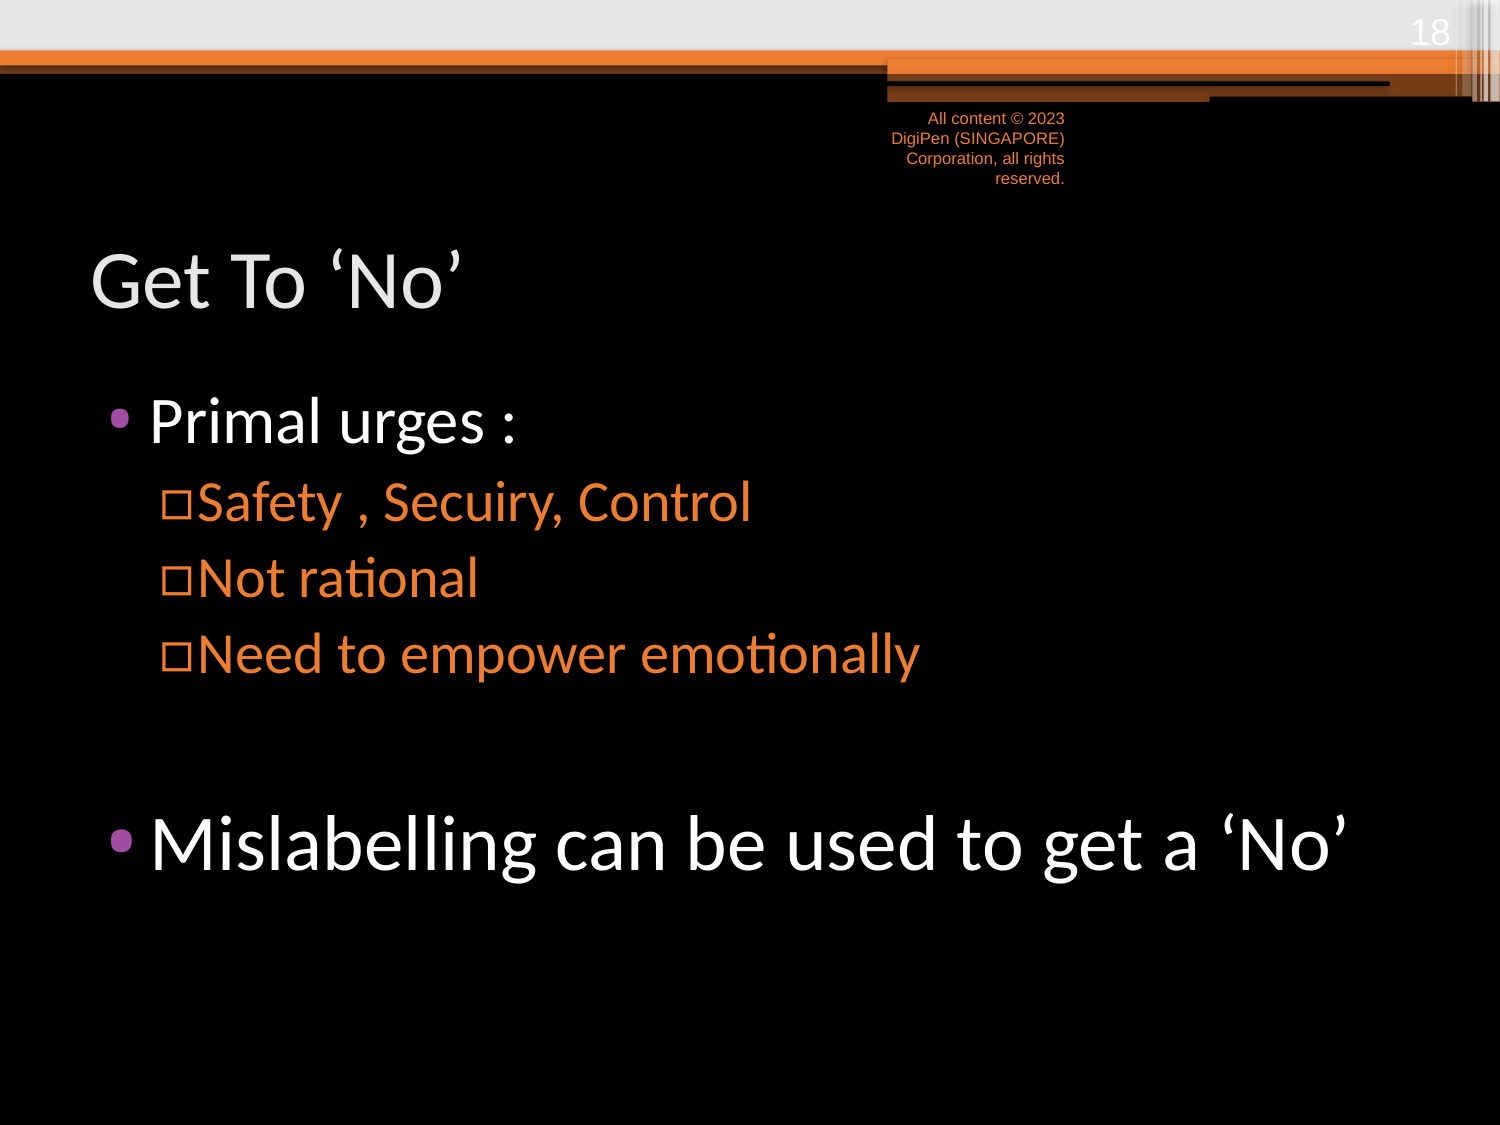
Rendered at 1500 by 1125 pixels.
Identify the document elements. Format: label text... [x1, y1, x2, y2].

title Get To ‘No’ [74, 187, 1426, 363]
footer All content © 2023 DigiPen (SINGAPORE) Corporation, all rights reserved. [862, 100, 1080, 176]
slide_number 17 [1340, 0, 1466, 61]
list Primal urges : Safety , Secuiry, Control Not rational Need to empower emotionally Mislabelling can be used to get a ‘No’ [74, 368, 1426, 1079]
